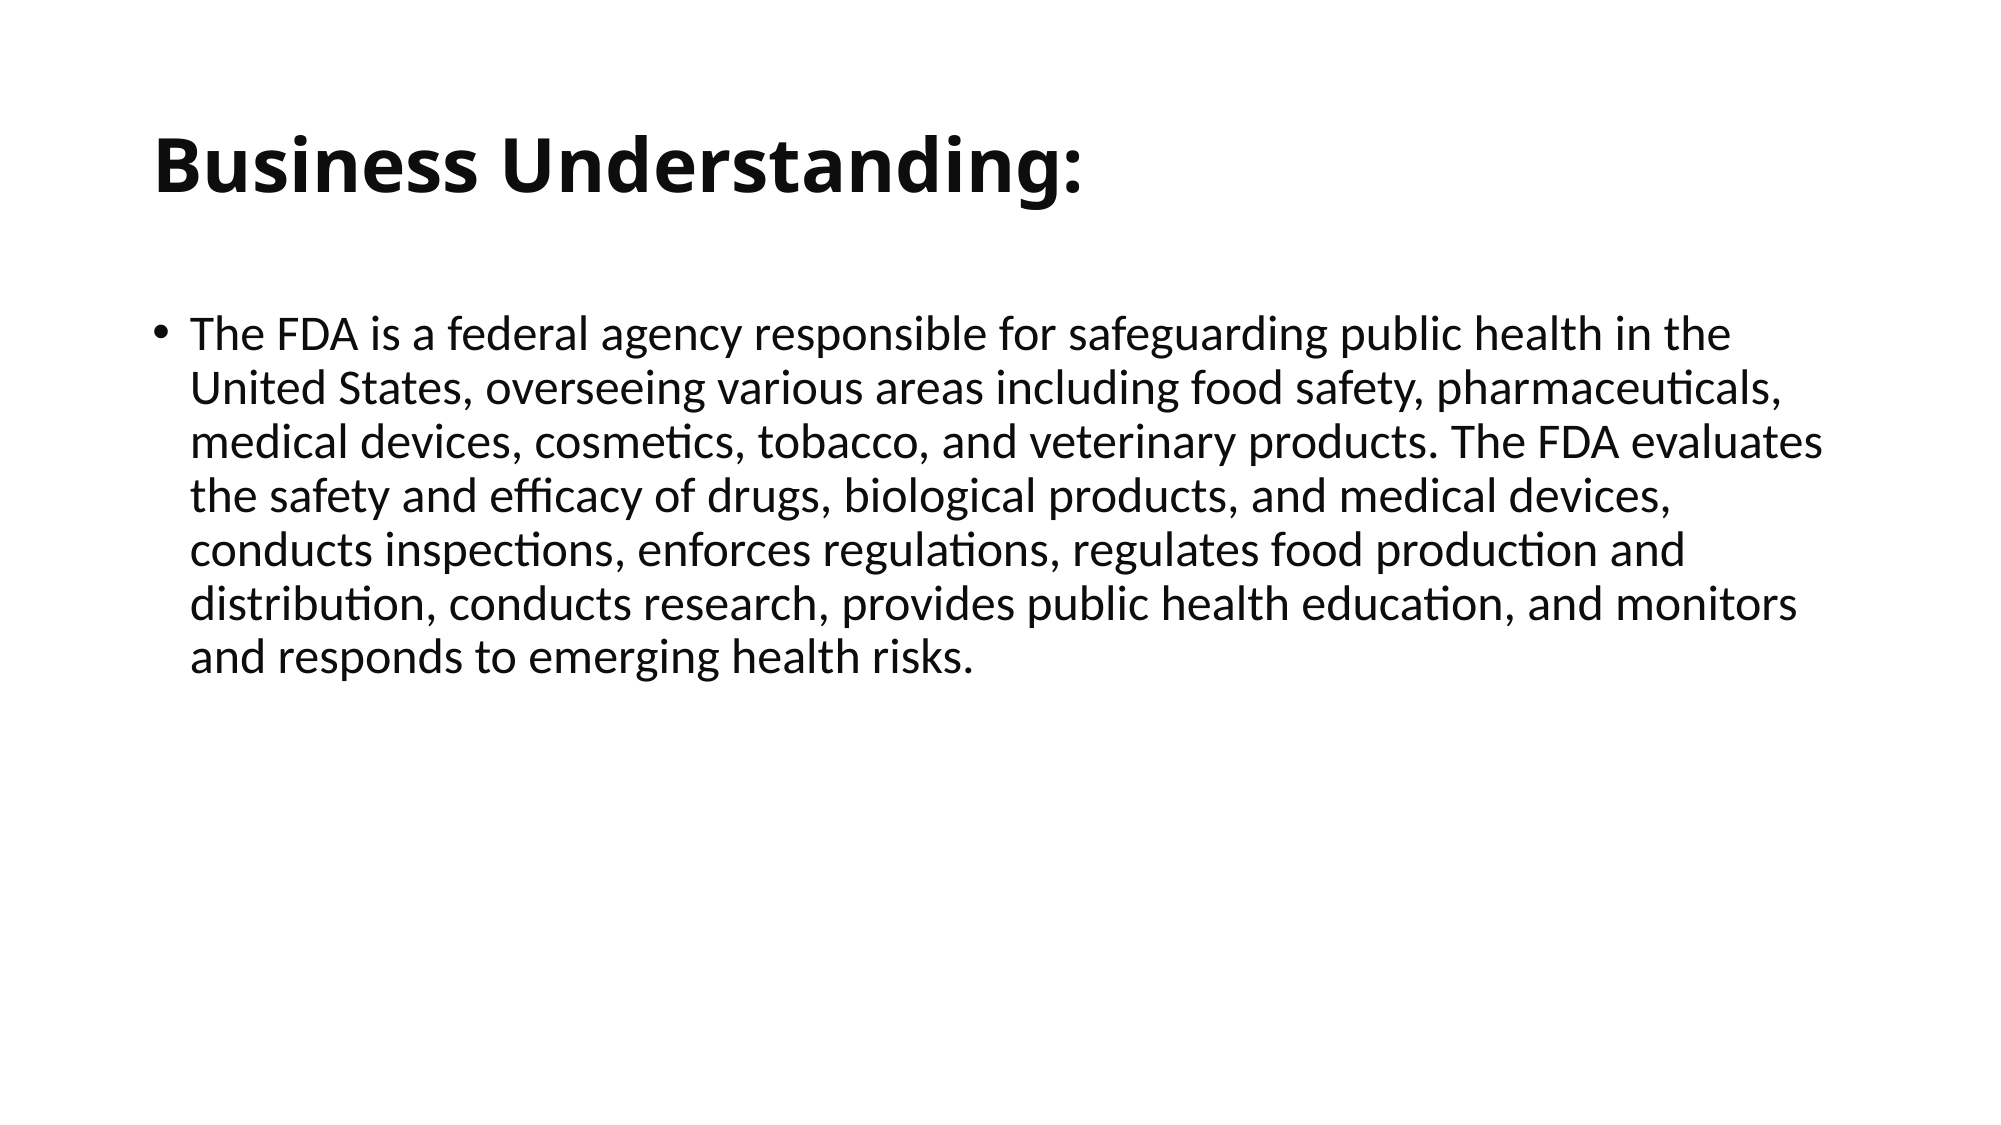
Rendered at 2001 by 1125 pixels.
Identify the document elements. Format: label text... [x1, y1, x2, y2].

list The FDA is a federal agency responsible for safeguarding public health in the United States, overseeing various areas including food safety, pharmaceuticals, medical devices, cosmetics, tobacco, and veterinary products. The FDA evaluates the safety and efficacy of drugs, biological products, and medical devices, conducts inspections, enforces regulations, regulates food production and distribution, conducts research, provides public health education, and monitors and responds to emerging health risks. [137, 299, 1863, 1014]
title Business Understanding: [137, 59, 1863, 278]
